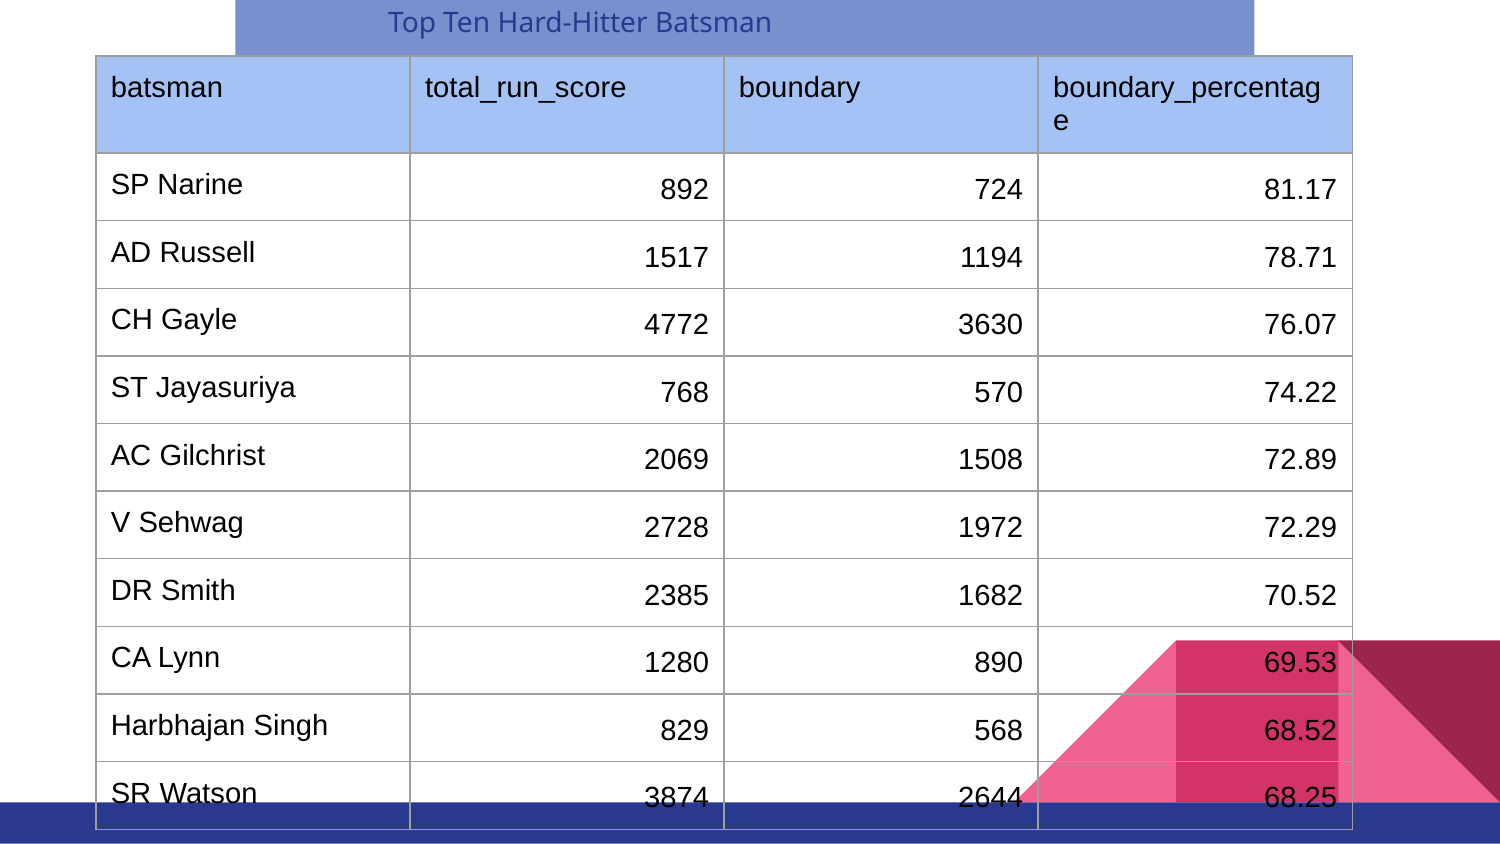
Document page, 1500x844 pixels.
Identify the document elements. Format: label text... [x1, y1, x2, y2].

table_cell 78.71 [1039, 221, 1352, 288]
table_cell 2385 [411, 559, 723, 626]
table_cell 70.52 [1039, 559, 1352, 626]
table_cell 3874 [411, 762, 723, 829]
table_cell 724 [725, 154, 1037, 220]
table_cell CH Gayle [97, 289, 409, 355]
table_cell 69.53 [1039, 627, 1352, 693]
table_cell 76.07 [1039, 289, 1352, 355]
table_cell 2644 [725, 762, 1037, 829]
table_cell 72.29 [1039, 492, 1352, 558]
table_cell V Sehwag [97, 492, 409, 558]
table_cell 1194 [725, 221, 1037, 288]
table_cell 68.25 [1039, 762, 1352, 829]
table_cell 72.89 [1039, 424, 1352, 490]
table_header total_run_score [411, 57, 723, 152]
table_cell AC Gilchrist [97, 424, 409, 490]
table_cell DR Smith [97, 559, 409, 626]
table_cell 74.22 [1039, 357, 1352, 423]
table_cell AD Russell [97, 221, 409, 288]
table_cell 2728 [411, 492, 723, 558]
table_cell SP Narine [97, 154, 409, 220]
table_cell CA Lynn [97, 627, 409, 693]
table_header batsman [97, 57, 409, 152]
table_cell 829 [411, 695, 723, 761]
table_cell 1508 [725, 424, 1037, 490]
table_cell 768 [411, 357, 723, 423]
table_cell 570 [725, 357, 1037, 423]
table_cell 892 [411, 154, 723, 220]
table_cell 890 [725, 627, 1037, 693]
table_cell 568 [725, 695, 1037, 761]
table_cell SR Watson [97, 762, 409, 829]
table_header boundary_percentage [1039, 57, 1352, 152]
table_cell 81.17 [1039, 154, 1352, 220]
table_header boundary [725, 57, 1037, 152]
title Top Ten Hard-Hitter Batsman [235, 0, 1255, 55]
table_cell 2069 [411, 424, 723, 490]
table_cell ST Jayasuriya [97, 357, 409, 423]
table_cell 4772 [411, 289, 723, 355]
table_cell 1517 [411, 221, 723, 288]
table_cell 68.52 [1039, 695, 1352, 761]
table_cell Harbhajan Singh [97, 695, 409, 761]
table_cell 1280 [411, 627, 723, 693]
table_cell 3630 [725, 289, 1037, 355]
table_cell 1972 [725, 492, 1037, 558]
table_cell 1682 [725, 559, 1037, 626]
